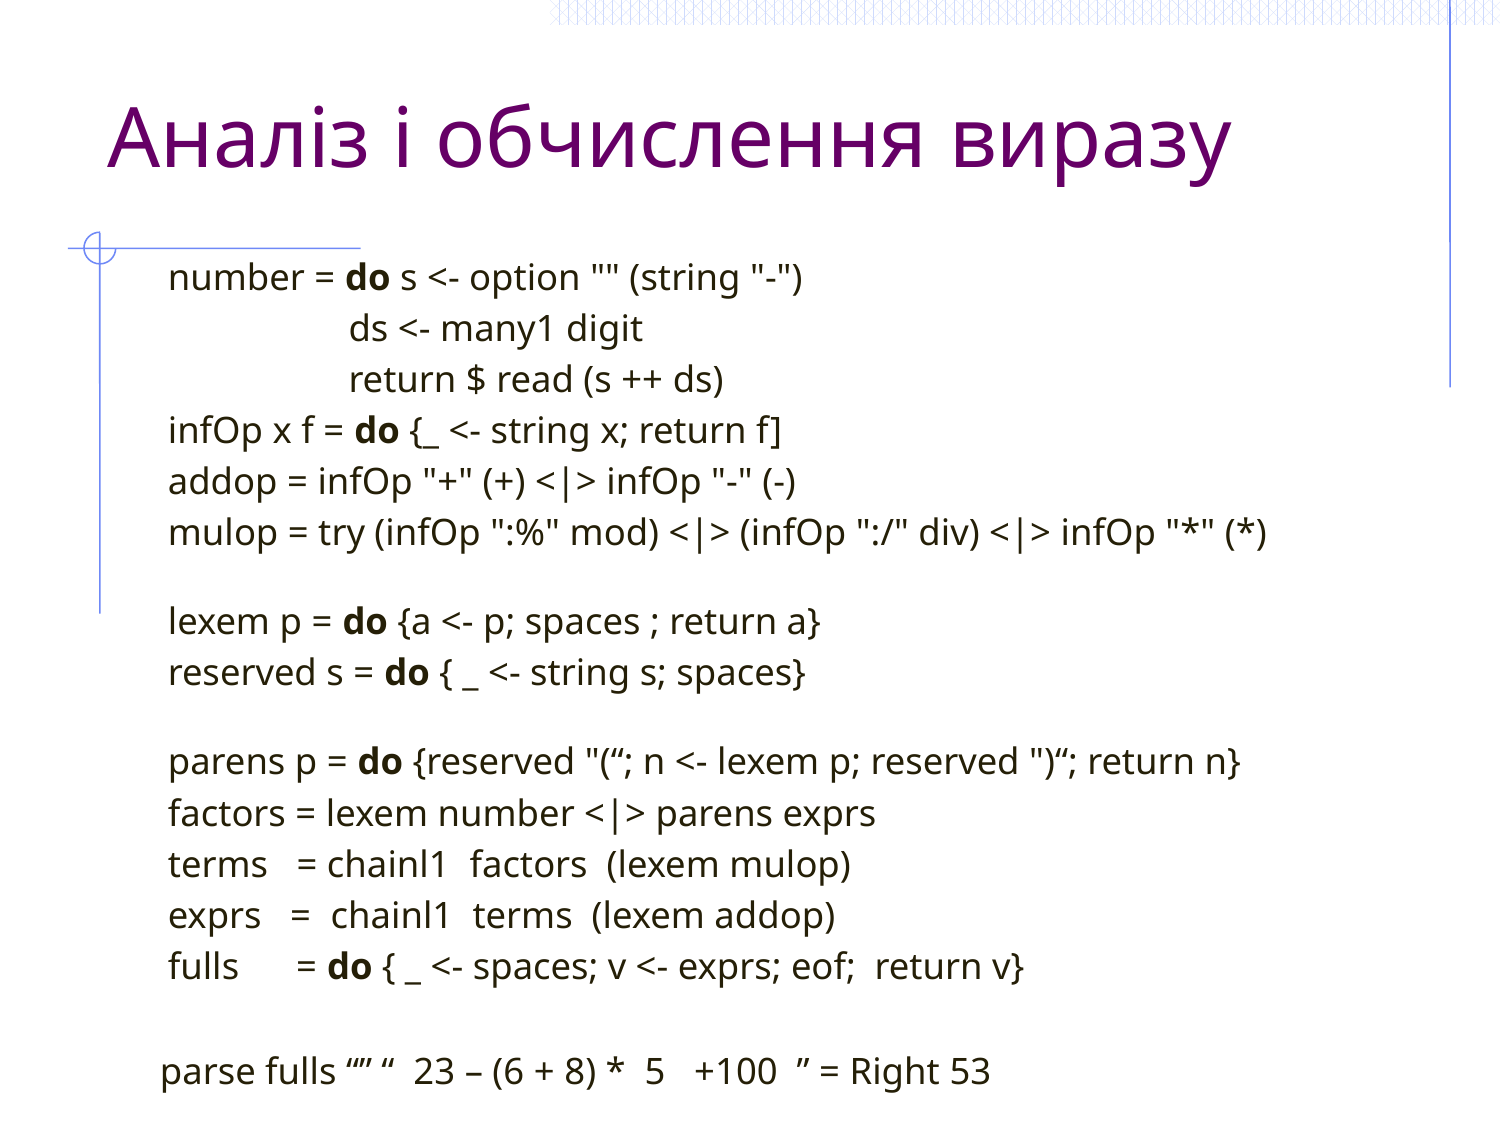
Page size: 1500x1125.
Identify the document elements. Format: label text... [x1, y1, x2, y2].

title Аналіз і обчислення виразу [92, 54, 1368, 192]
list number = do s <- option "" (string "-") ds <- many1 digit return $ read (s ++ ds) infOp x f = do {_ <- string x; return f] addop = infOp "+" (+) <|> infOp "-" (-) mulop = try (infOp ":%" mod) <|> (infOp ":/" div) <|> infOp "*" (*) lexem p = do {a <- p; spaces ; return a} reserved s = do { _ <- string s; spaces} parens p = do {reserved "(“; n <- lexem p; reserved ")“; return n} factors = lexem number <|> parens exprs terms = chainl1 factors (lexem mulop) exprs = chainl1 terms (lexem addop) fulls = do { _ <- spaces; v <- exprs; eof; return v} parse fulls “” “ 23 – (6 + 8) * 5 +100 ” = Right 53 [88, 246, 1471, 1106]
